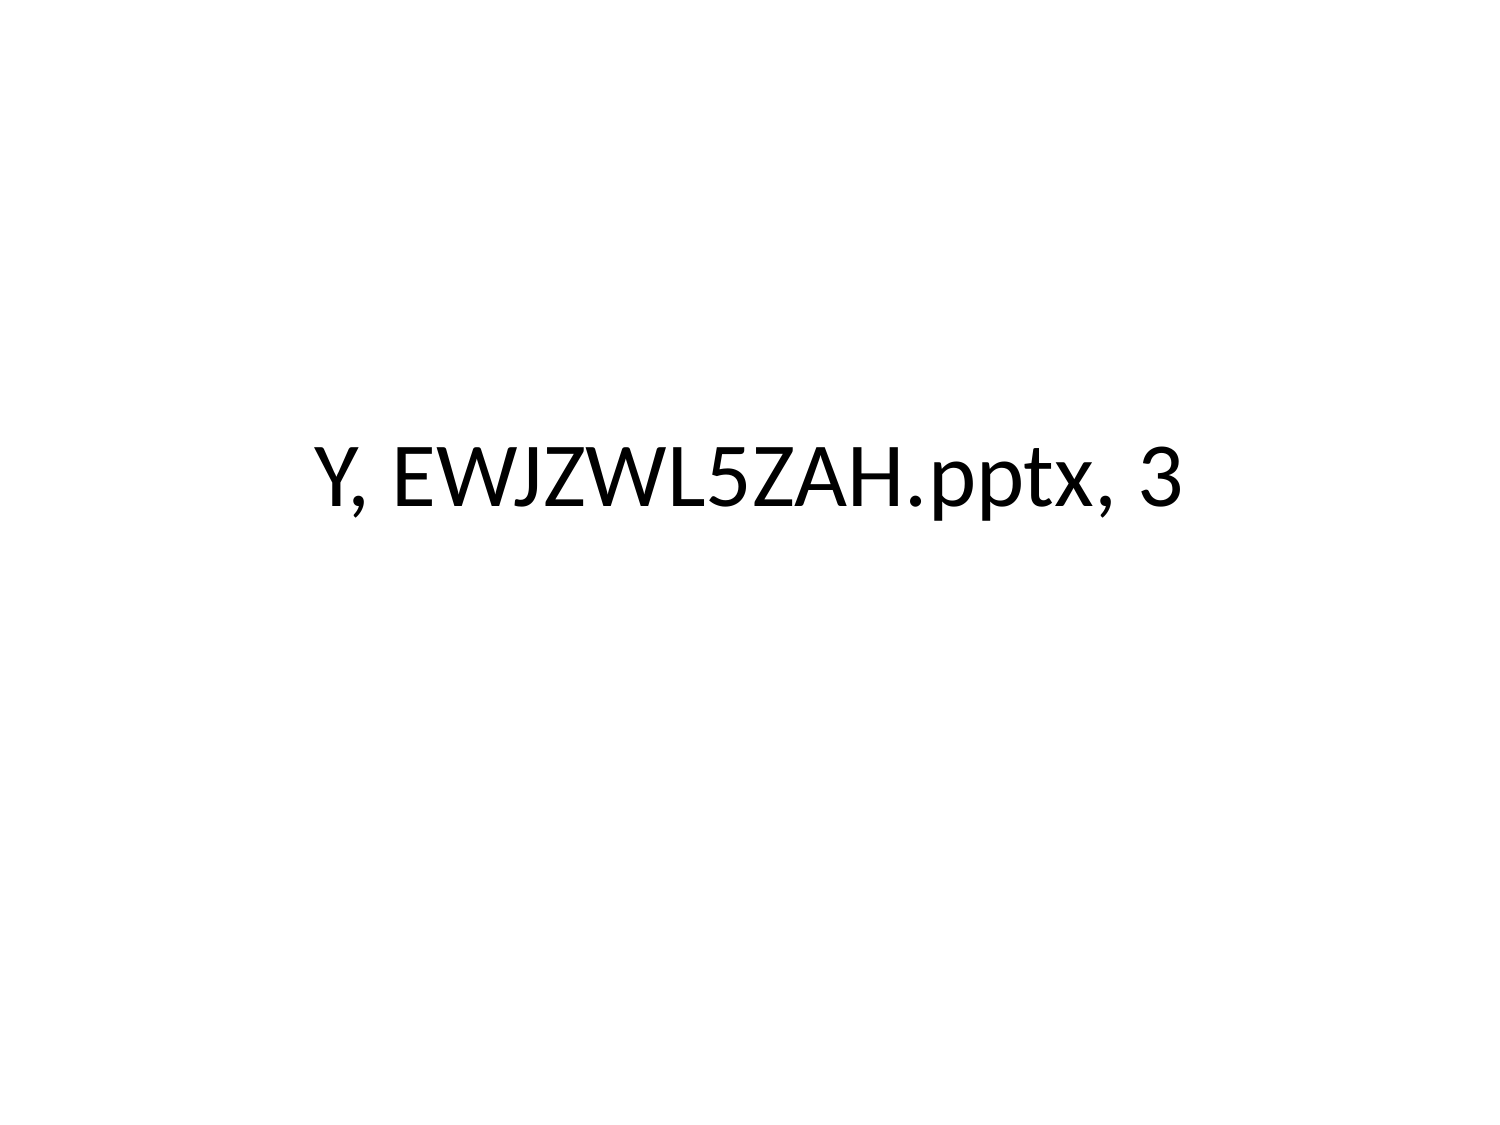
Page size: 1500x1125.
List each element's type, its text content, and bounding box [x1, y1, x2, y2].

title Y, EWJZWL5ZAH.pptx, 3 [112, 349, 1388, 591]
